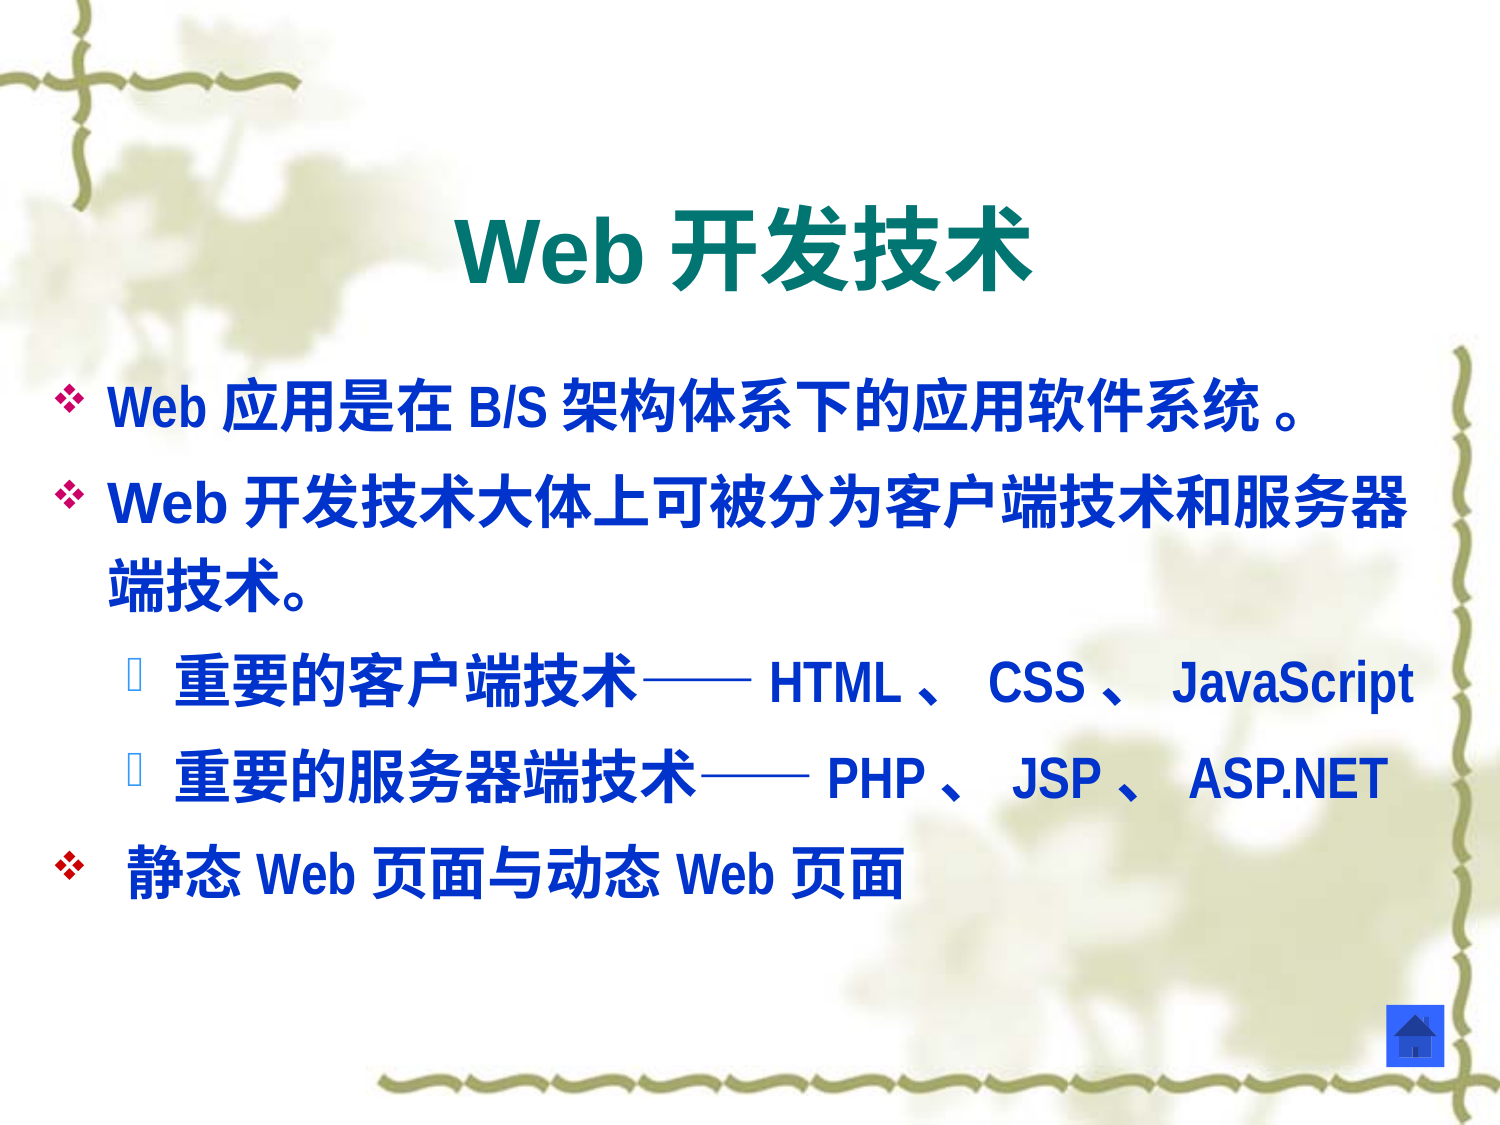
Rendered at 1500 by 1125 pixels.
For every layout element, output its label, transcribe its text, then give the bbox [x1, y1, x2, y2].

text_box [1386, 1004, 1445, 1068]
text_box Web应用是在B/S架构体系下的应用软件系统 。 Web开发技术大体上可被分为客户端技术和服务器端技术。 重要的客户端技术——HTML、CSS、JavaScript 重要的服务器端技术——PHP、JSP、ASP.NET 静态Web页面与动态Web页面 [51, 355, 1446, 1007]
picture [0, 0, 1500, 1125]
title Web开发技术 [51, 152, 1453, 341]
